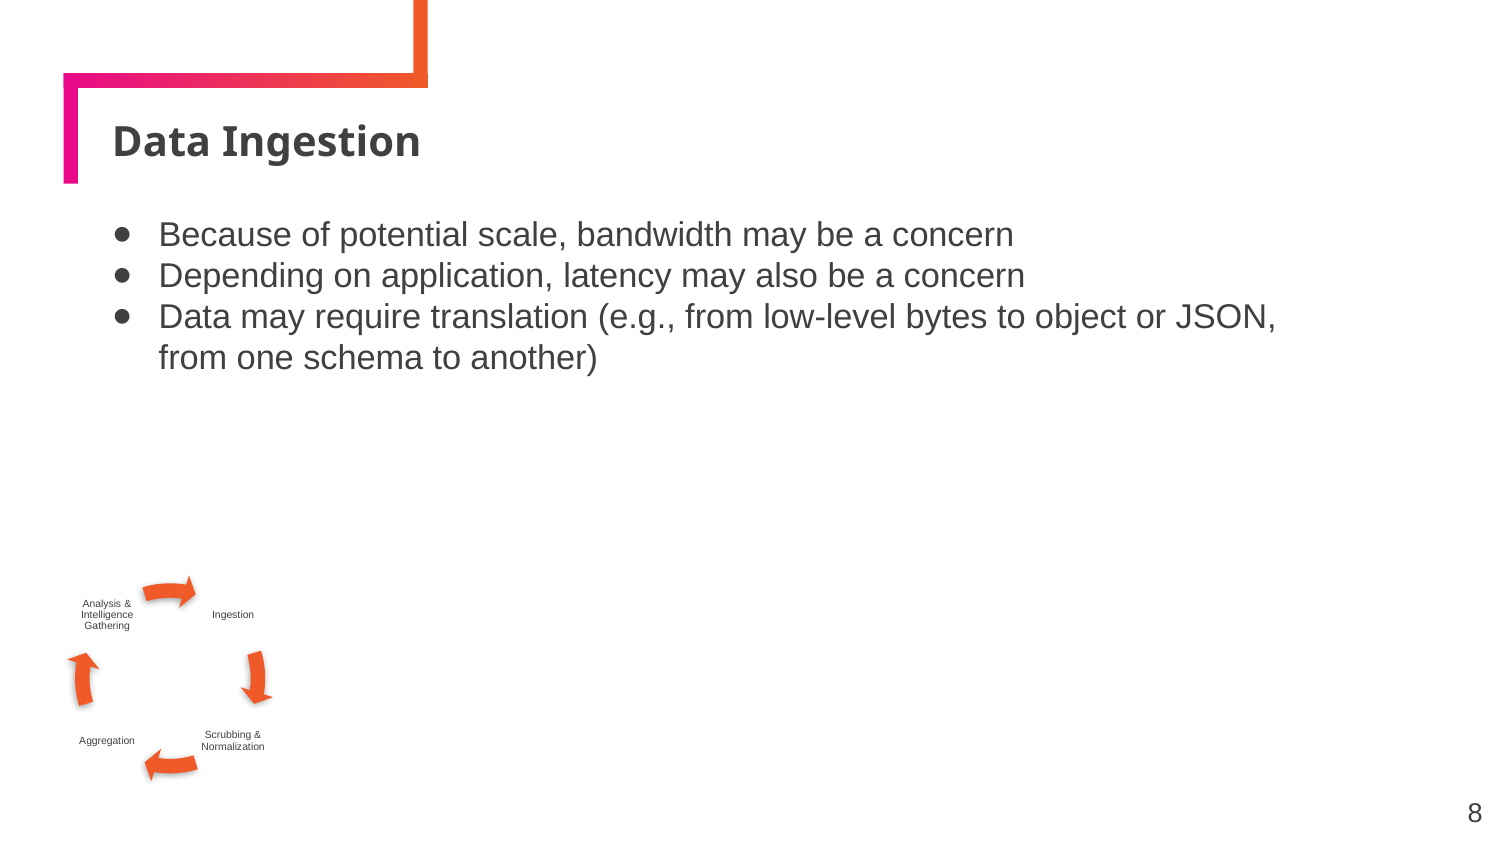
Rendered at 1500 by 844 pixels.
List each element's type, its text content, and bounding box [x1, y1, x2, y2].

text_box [22, 573, 318, 784]
subtitle Because of potential scale, bandwidth may be a concern Depending on application, latency may also be a concern Data may require translation (e.g., from low-level bytes to object or JSON, from one schema to another) [100, 206, 1352, 727]
title Data Ingestion [100, 117, 1455, 169]
slide_number 8 [1403, 779, 1494, 844]
